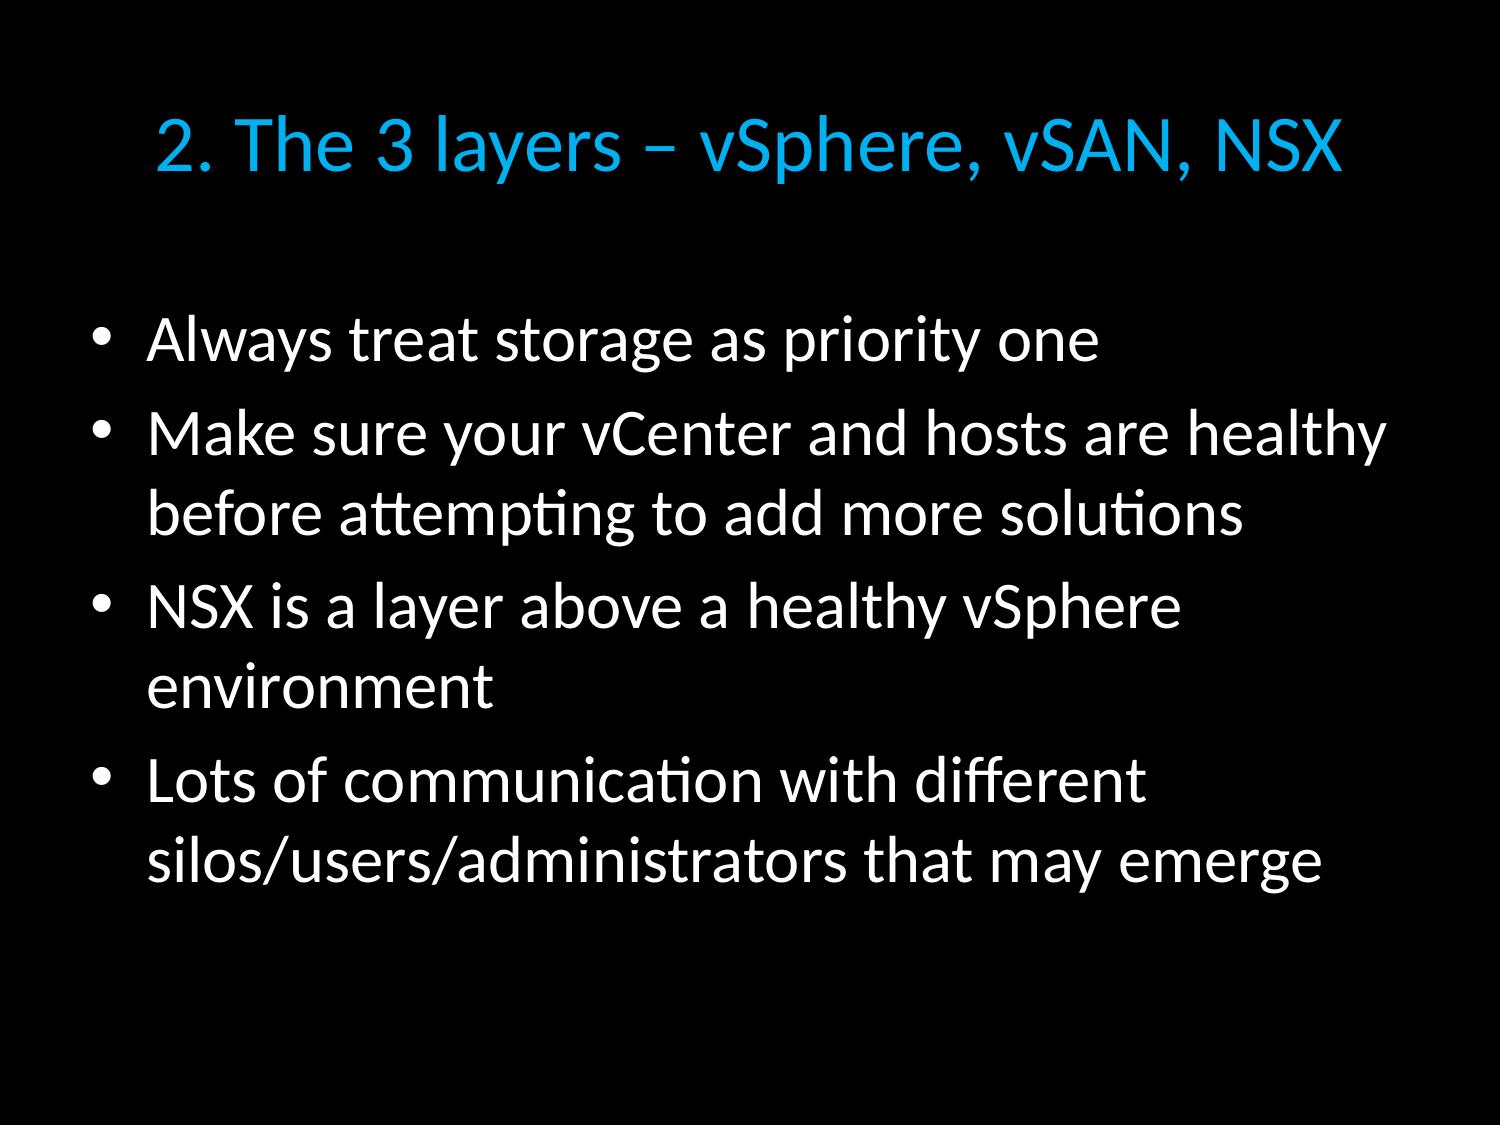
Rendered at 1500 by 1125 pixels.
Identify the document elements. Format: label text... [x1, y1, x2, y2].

list Always treat storage as priority one Make sure your vCenter and hosts are healthy before attempting to add more solutions NSX is a layer above a healthy vSphere environment Lots of communication with different silos/users/administrators that may emerge [75, 287, 1425, 1075]
title 2. The 3 layers – vSphere, vSAN, NSX [75, 45, 1425, 233]
